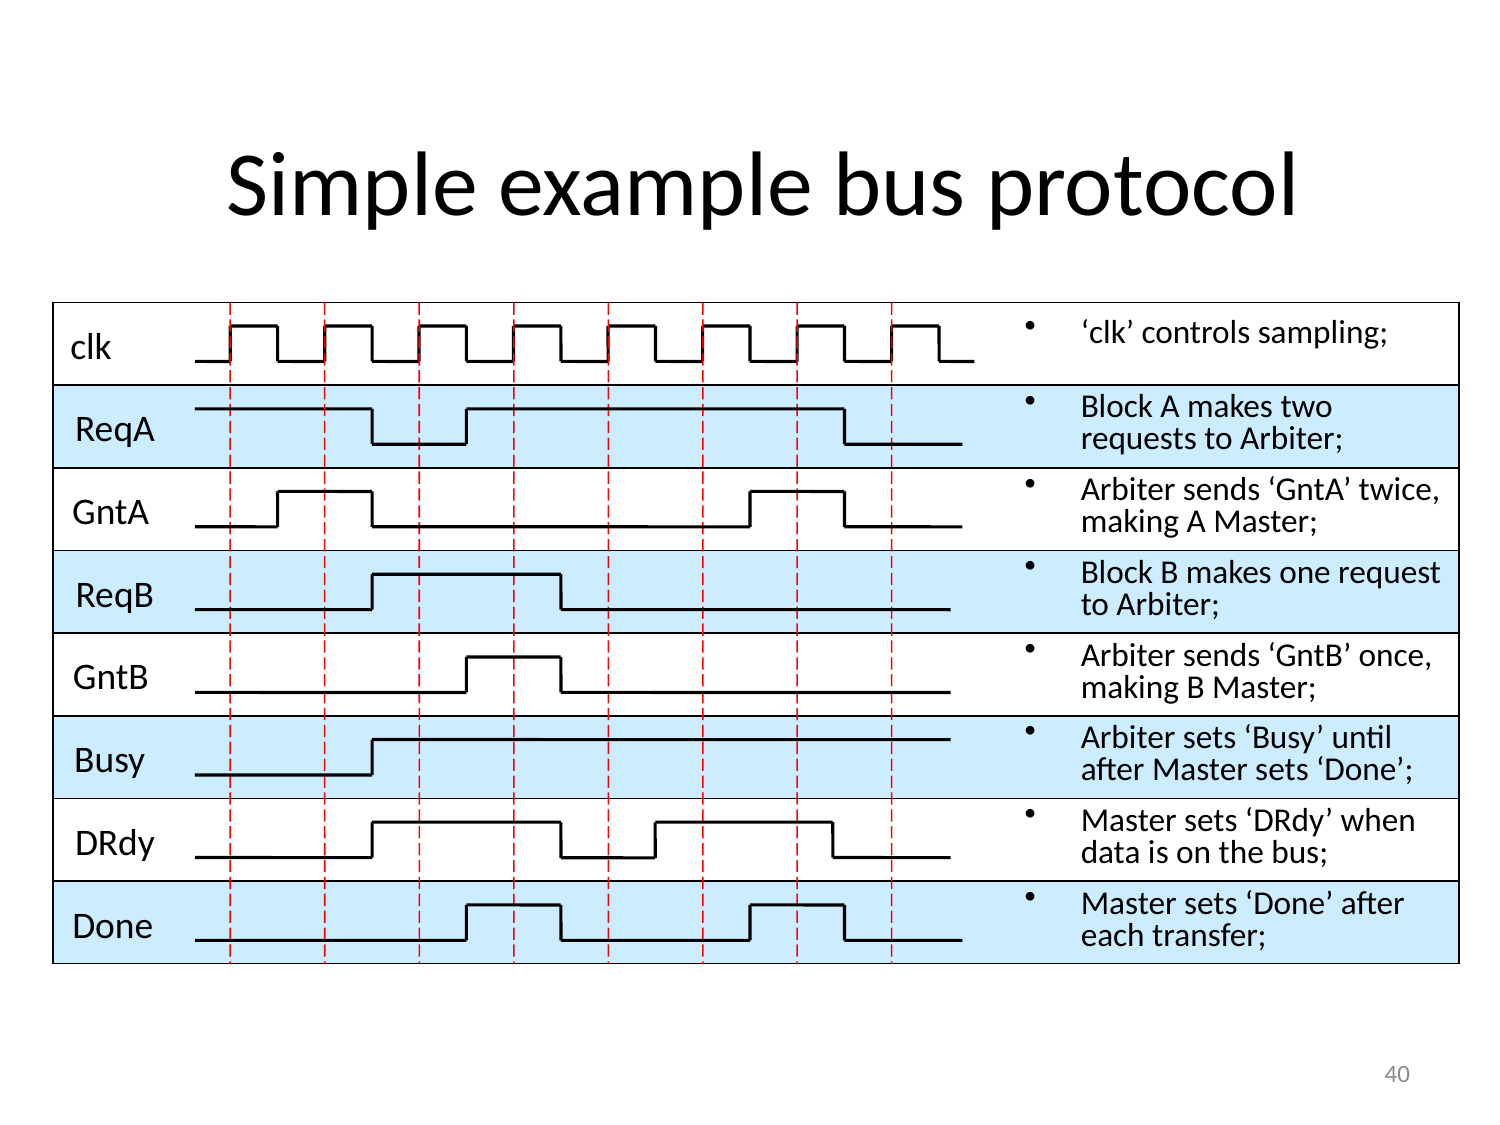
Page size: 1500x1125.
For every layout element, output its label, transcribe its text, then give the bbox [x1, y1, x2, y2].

text_box Master sets ‘Done’ after each transfer; [1009, 881, 1459, 964]
text_box Master sets ‘DRdy’ when data is on the bus; [1009, 798, 1459, 881]
text_box Arbiter sets ‘Busy’ until after Master sets ‘Done’; [1009, 715, 1459, 798]
text_box [53, 715, 1009, 798]
text_box Arbiter sends ‘GntB’ once, making B Master; [1009, 633, 1459, 715]
text_box clk [55, 314, 127, 374]
text_box [53, 302, 1009, 385]
text_box Busy [59, 727, 161, 788]
text_box GntB [58, 645, 164, 705]
text_box Done [57, 893, 169, 953]
text_box Block A makes two requests to Arbiter; [1009, 385, 1459, 467]
text_box DRdy [60, 810, 170, 871]
text_box Block B makes one request to Arbiter; [1009, 550, 1459, 633]
text_box [53, 467, 1009, 550]
text_box ReqA [60, 397, 170, 457]
text_box ‘clk’ controls sampling; [1009, 302, 1459, 385]
text_box GntA [57, 479, 165, 540]
text_box [53, 550, 1009, 633]
text_box [53, 881, 1009, 964]
text_box [53, 798, 1009, 881]
slide_number 40 [1074, 1042, 1425, 1103]
text_box Arbiter sends ‘GntA’ twice, making A Master; [1009, 467, 1459, 550]
title Simple example bus protocol [88, 110, 1439, 247]
text_box ReqB [60, 562, 170, 623]
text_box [194, 325, 975, 362]
text_box [53, 633, 1009, 715]
text_box [53, 385, 1009, 467]
